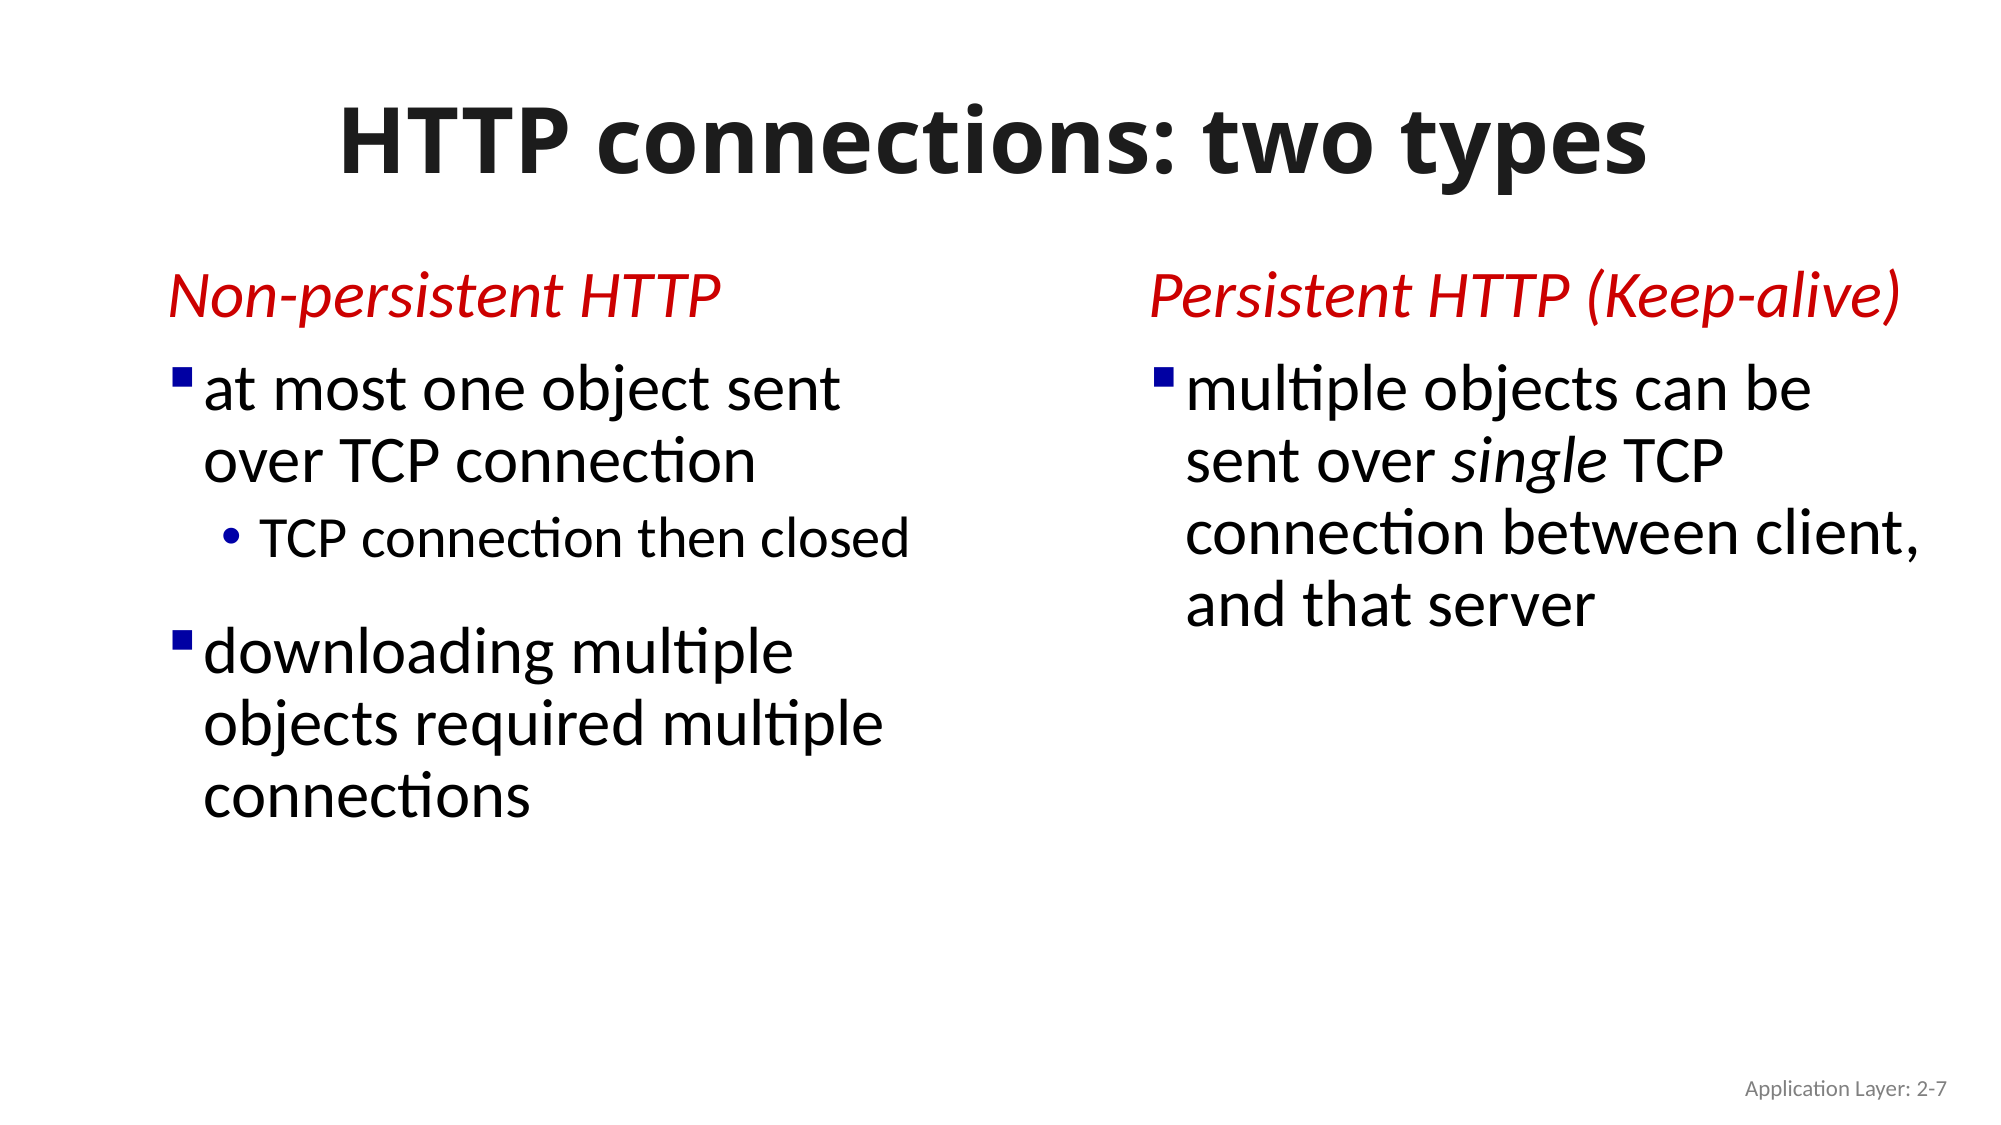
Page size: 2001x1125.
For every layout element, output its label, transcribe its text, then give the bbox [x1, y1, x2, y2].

slide_number Application Layer: 2- [1512, 1056, 1963, 1117]
text_box Non-persistent HTTP at most one object sent over TCP connection TCP connection then closed downloading multiple objects required multiple connections [130, 253, 958, 1016]
title HTTP connections: two types [131, 70, 1856, 218]
text_box Persistent HTTP (Keep-alive) multiple objects can be sent over single TCP connection between client, and that server [1112, 253, 1939, 1016]
